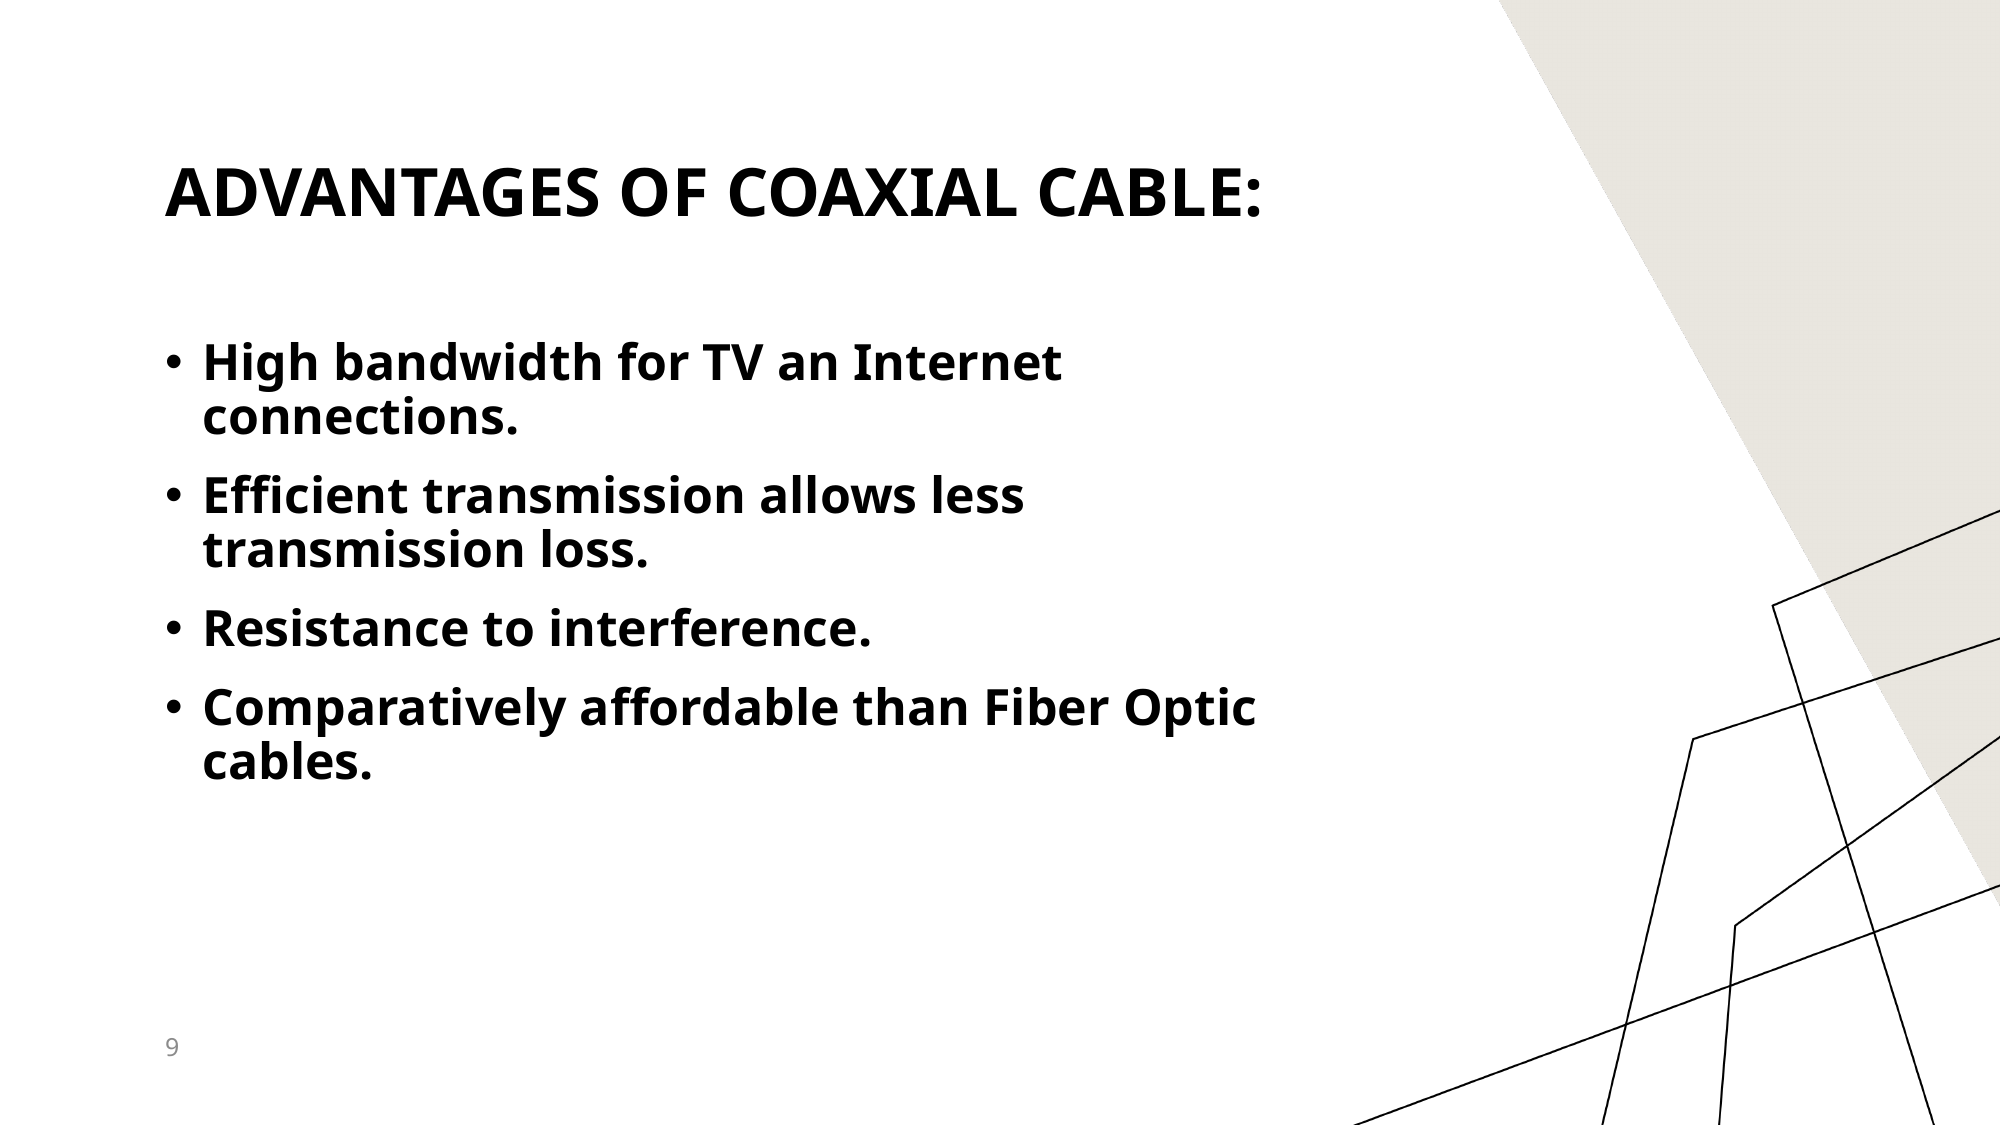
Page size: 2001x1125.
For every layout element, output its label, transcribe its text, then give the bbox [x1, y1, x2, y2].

list High bandwidth for TV an Internet connections. Efficient transmission allows less transmission loss. Resistance to interference. Comparatively affordable than Fiber Optic cables. [150, 329, 1344, 1012]
title Advantages of coaxial cable: [150, 59, 1344, 329]
picture [1281, 0, 2000, 1125]
slide_number 9 [150, 1024, 254, 1074]
